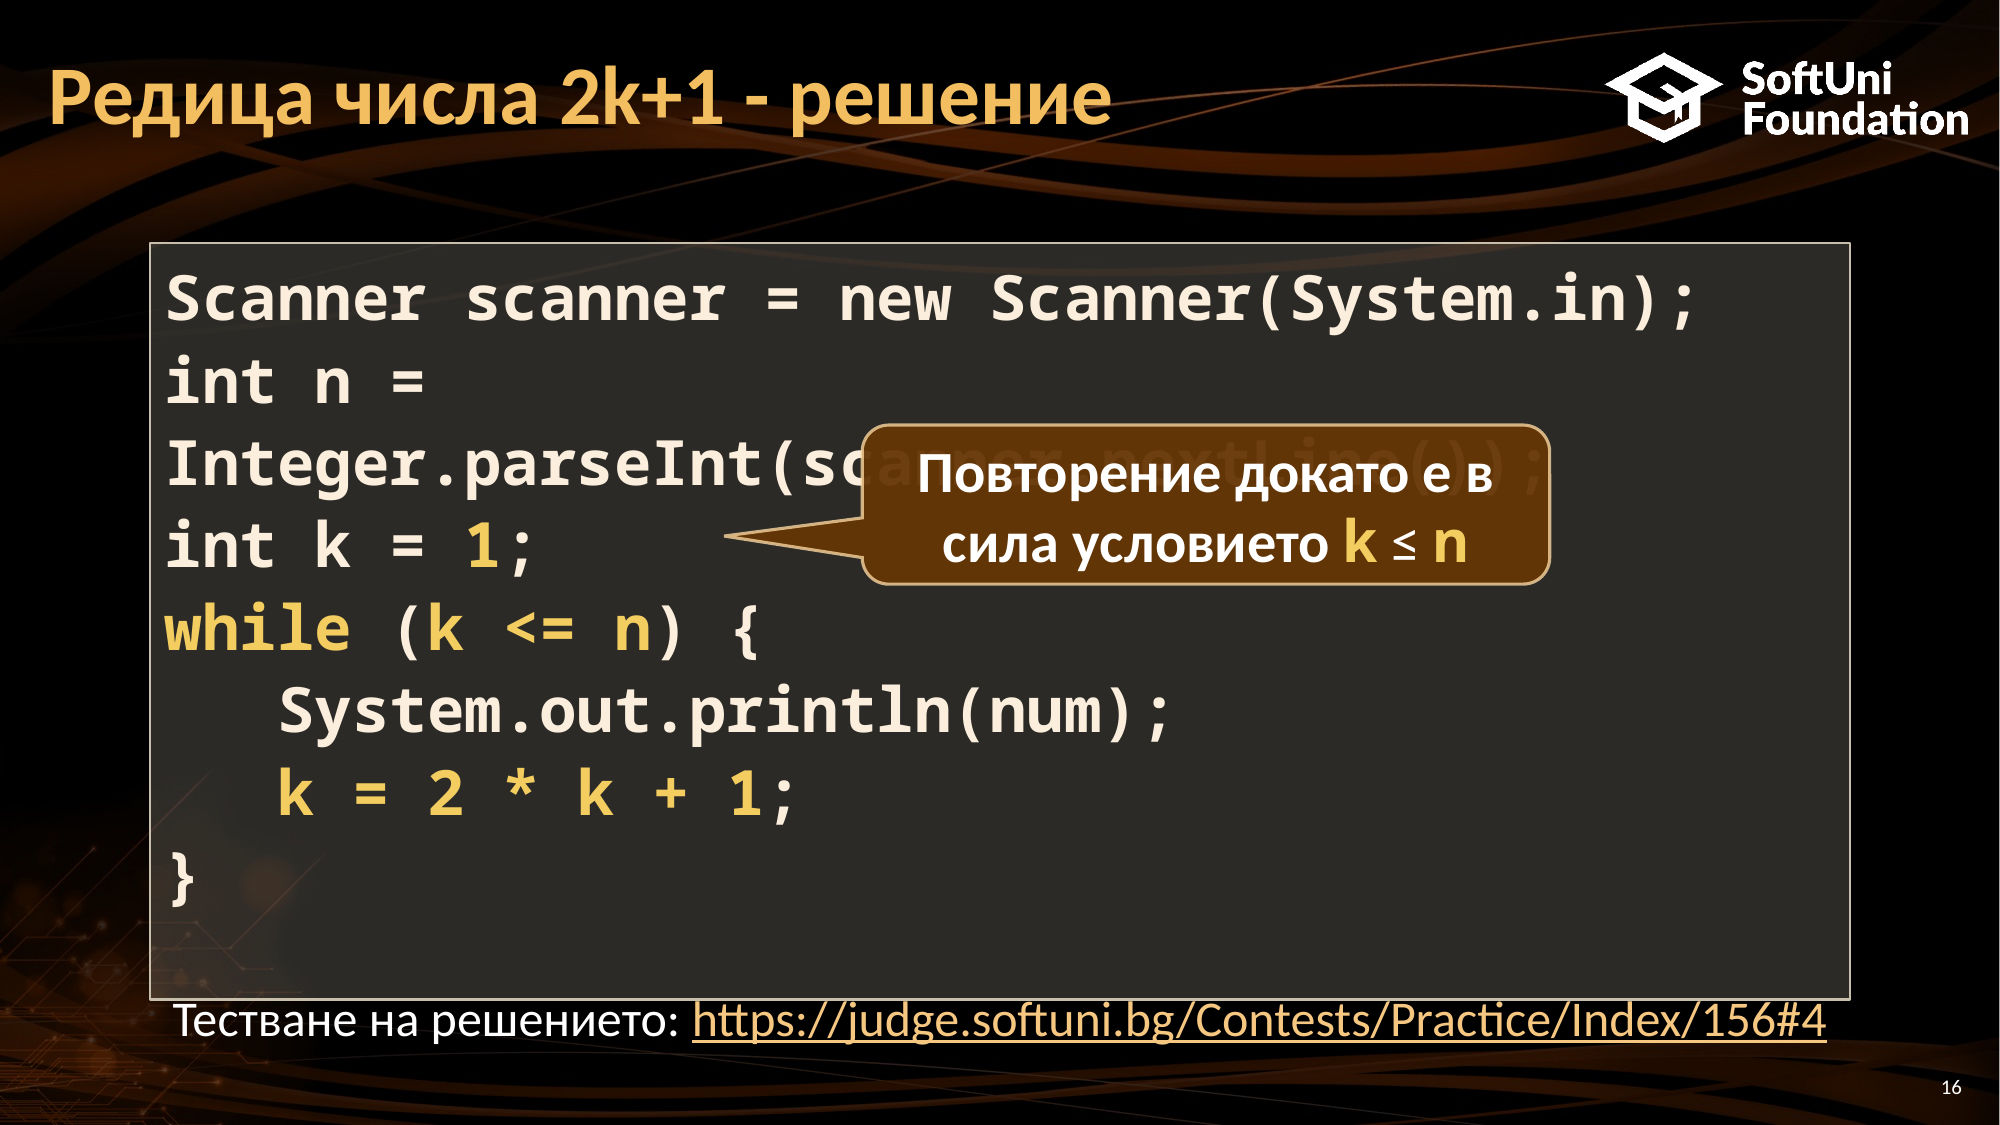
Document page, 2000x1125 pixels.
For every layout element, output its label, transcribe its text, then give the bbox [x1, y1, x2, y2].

picture [0, 0, 2000, 1125]
text_box Повторение докато е в сила условието k ≤ n [724, 423, 1551, 586]
slide_number 16 [1897, 1070, 1968, 1103]
text_box Тестване на решението: https://judge.softuni.bg/Contests/Practice/Index/156#4 [124, 979, 1875, 1055]
title Редица числа 2k+1 - решение [30, 6, 1602, 189]
text_box Scanner scanner = new Scanner(System.in); int n = Integer.parseInt(scanner.nextLine()); int k = 1; while (k <= n) { System.out.println(num); k = 2 * k + 1; } [149, 243, 1850, 979]
